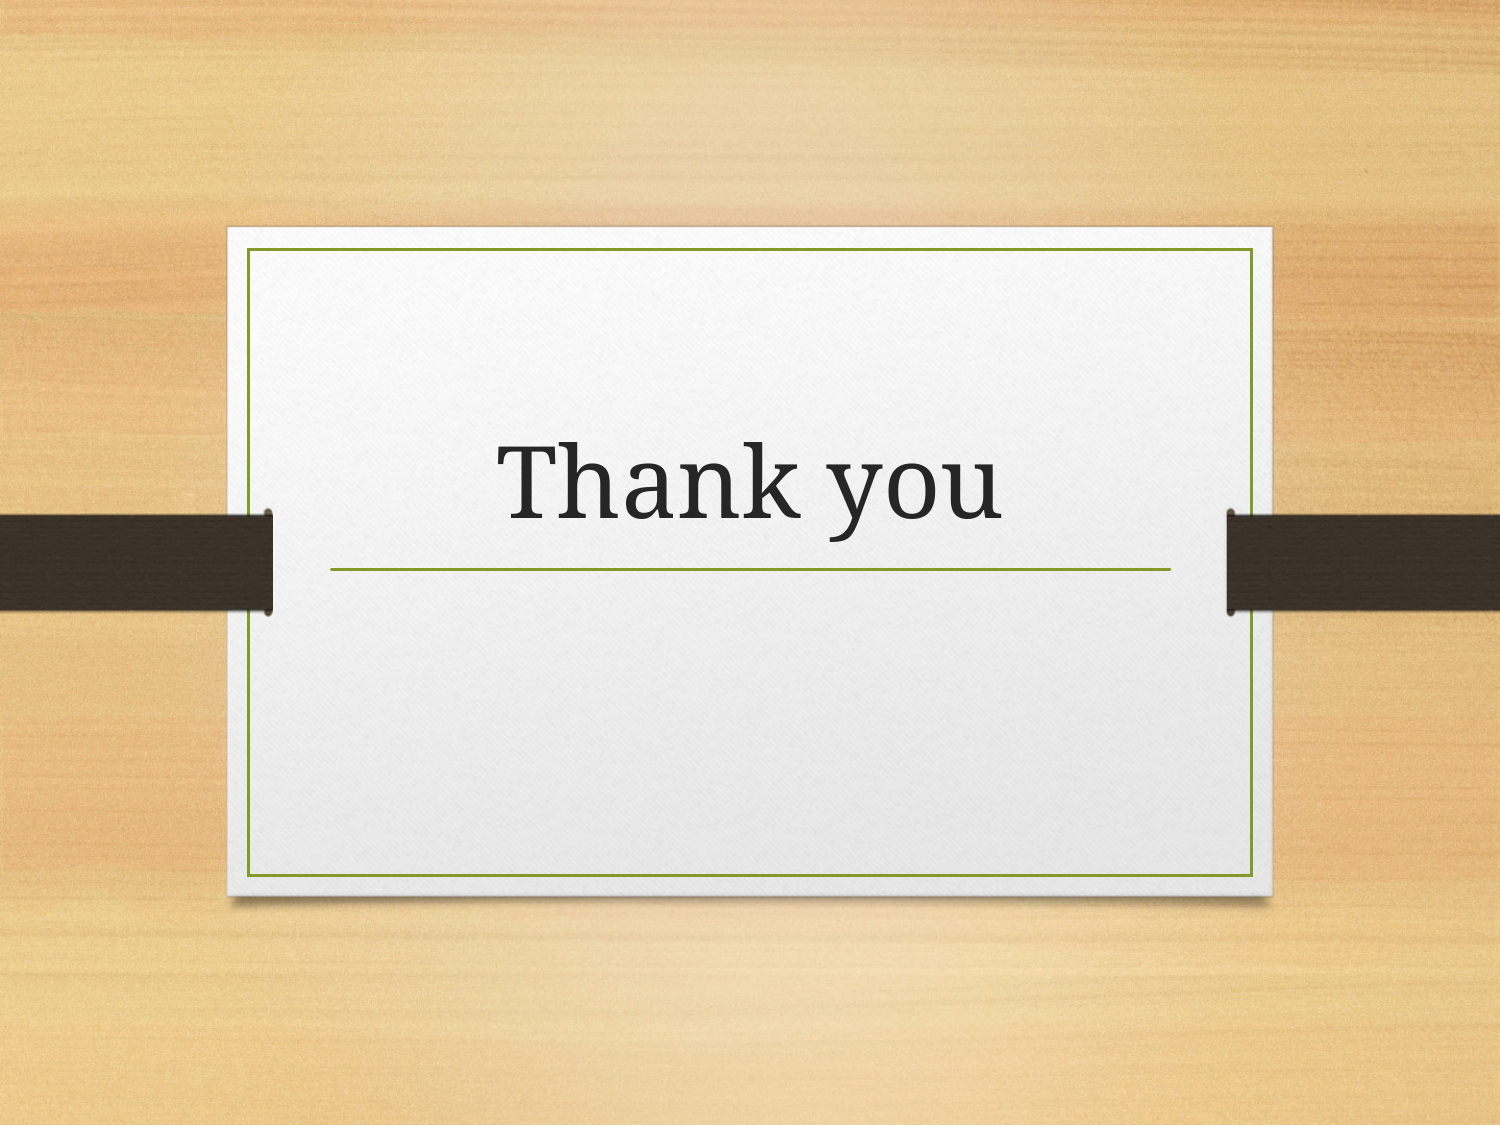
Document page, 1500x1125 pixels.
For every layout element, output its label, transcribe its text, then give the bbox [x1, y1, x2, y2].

title Thank you [315, 297, 1187, 546]
picture [0, 0, 1500, 1125]
